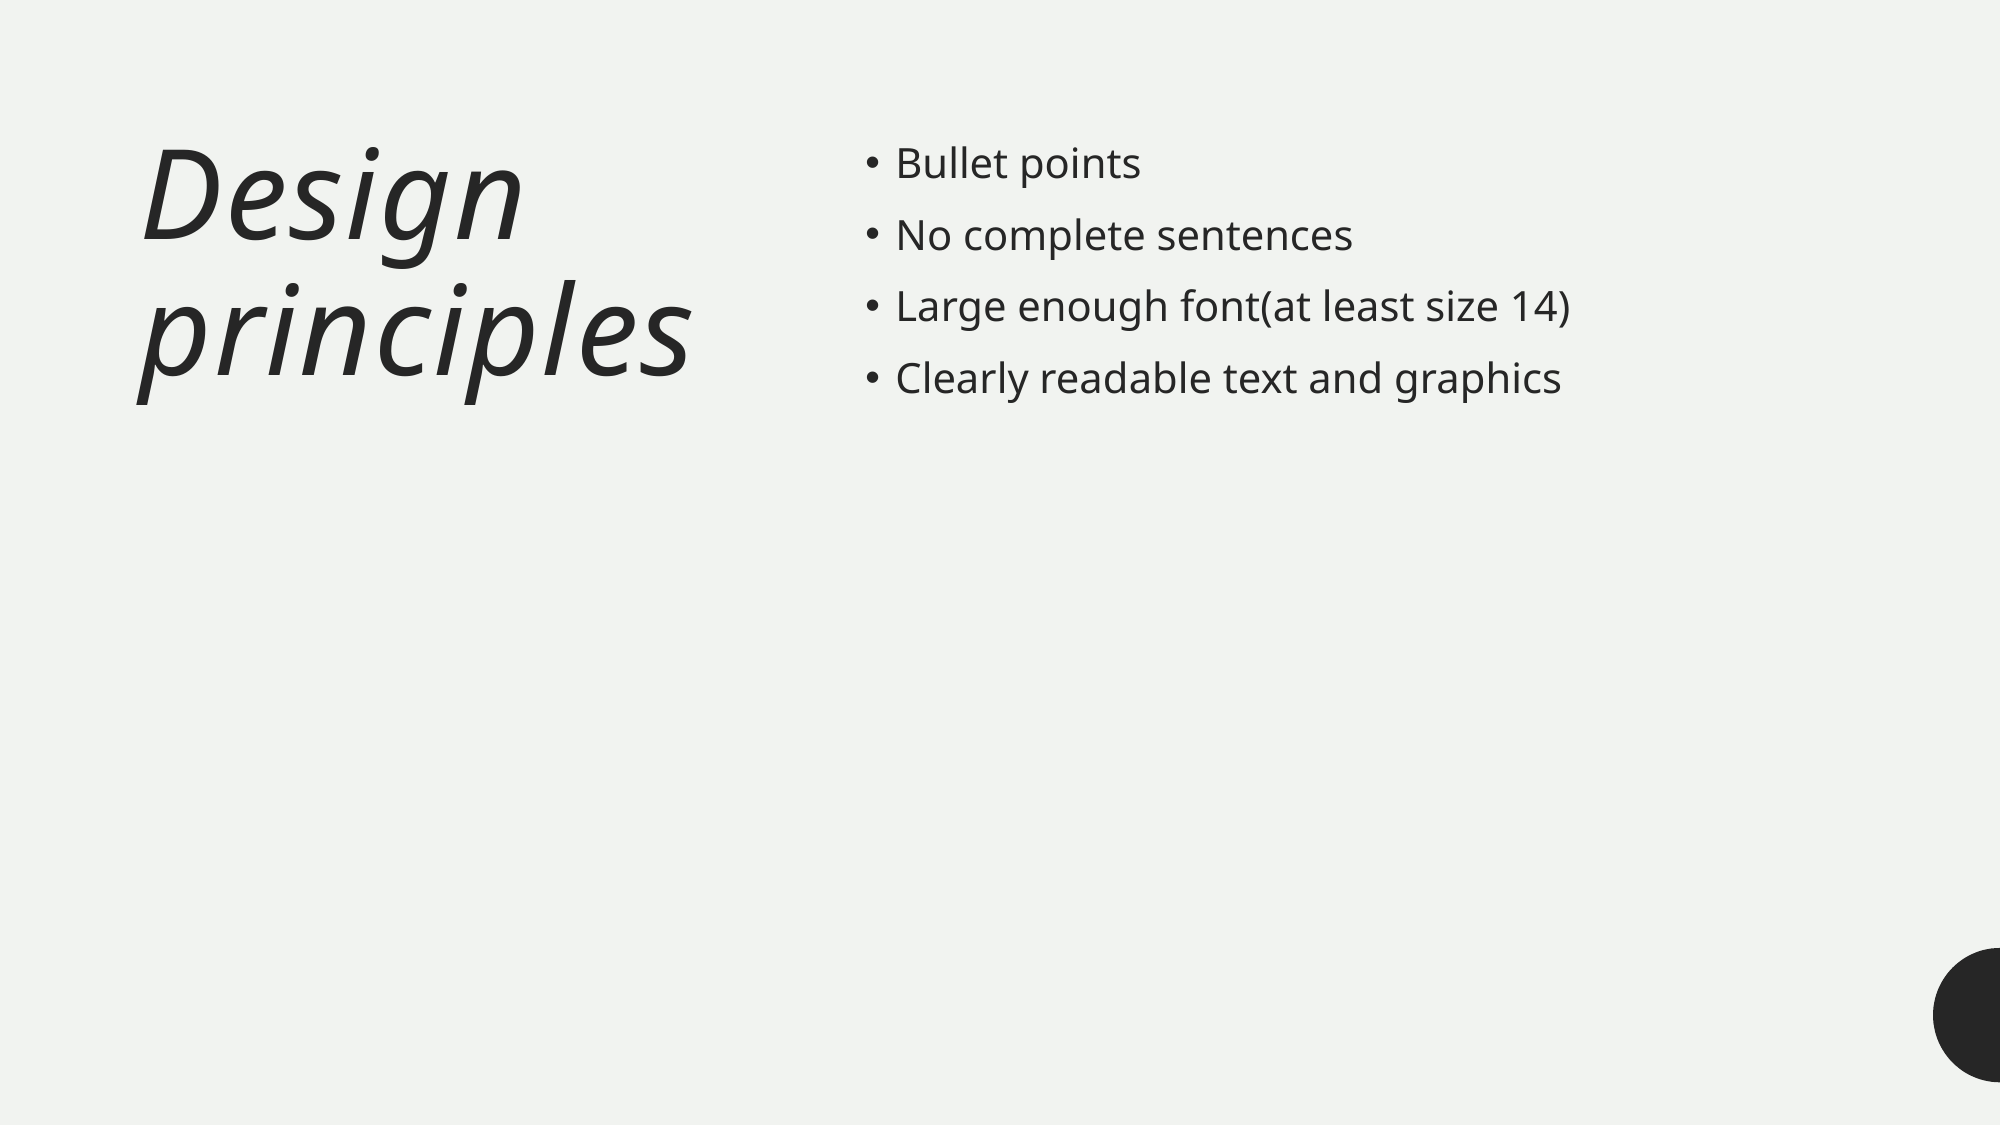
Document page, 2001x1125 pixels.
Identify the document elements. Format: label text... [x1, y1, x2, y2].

title Design principles [124, 124, 753, 905]
list Bullet points No complete sentences Large enough font(at least size 14) Clearly readable text and graphics [850, 124, 1875, 905]
